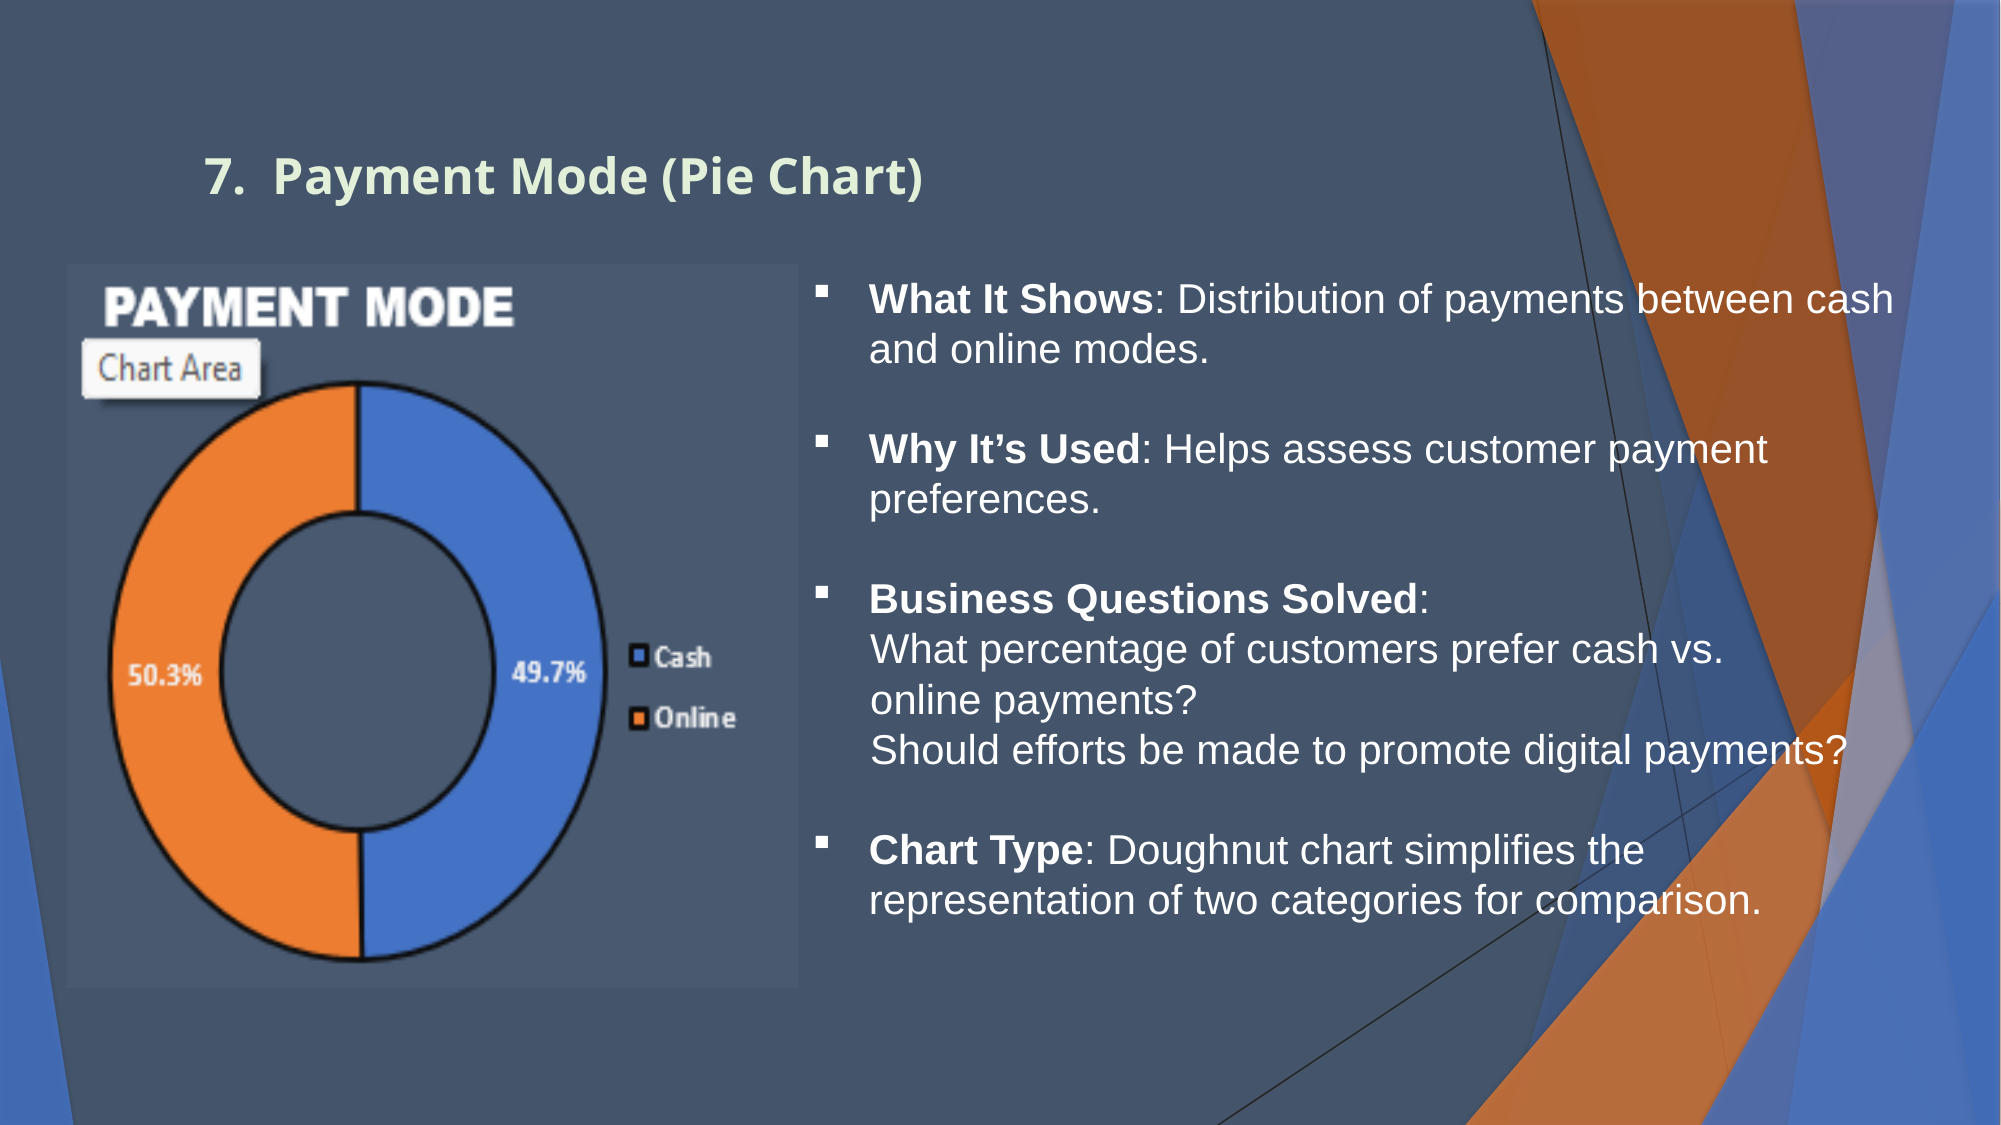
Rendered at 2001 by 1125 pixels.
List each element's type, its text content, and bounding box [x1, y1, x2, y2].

list What It Shows: Distribution of payments between cash and online modes. Why It’s Used: Helps assess customer payment preferences. Business Questions Solved: What percentage of customers prefer cash vs. online payments? Should efforts be made to promote digital payments? Chart Type: Doughnut chart simplifies the representation of two categories for comparison. [797, 264, 1918, 1025]
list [66, 263, 799, 989]
text_box 7. Payment Mode (Pie Chart) [189, 137, 1330, 212]
